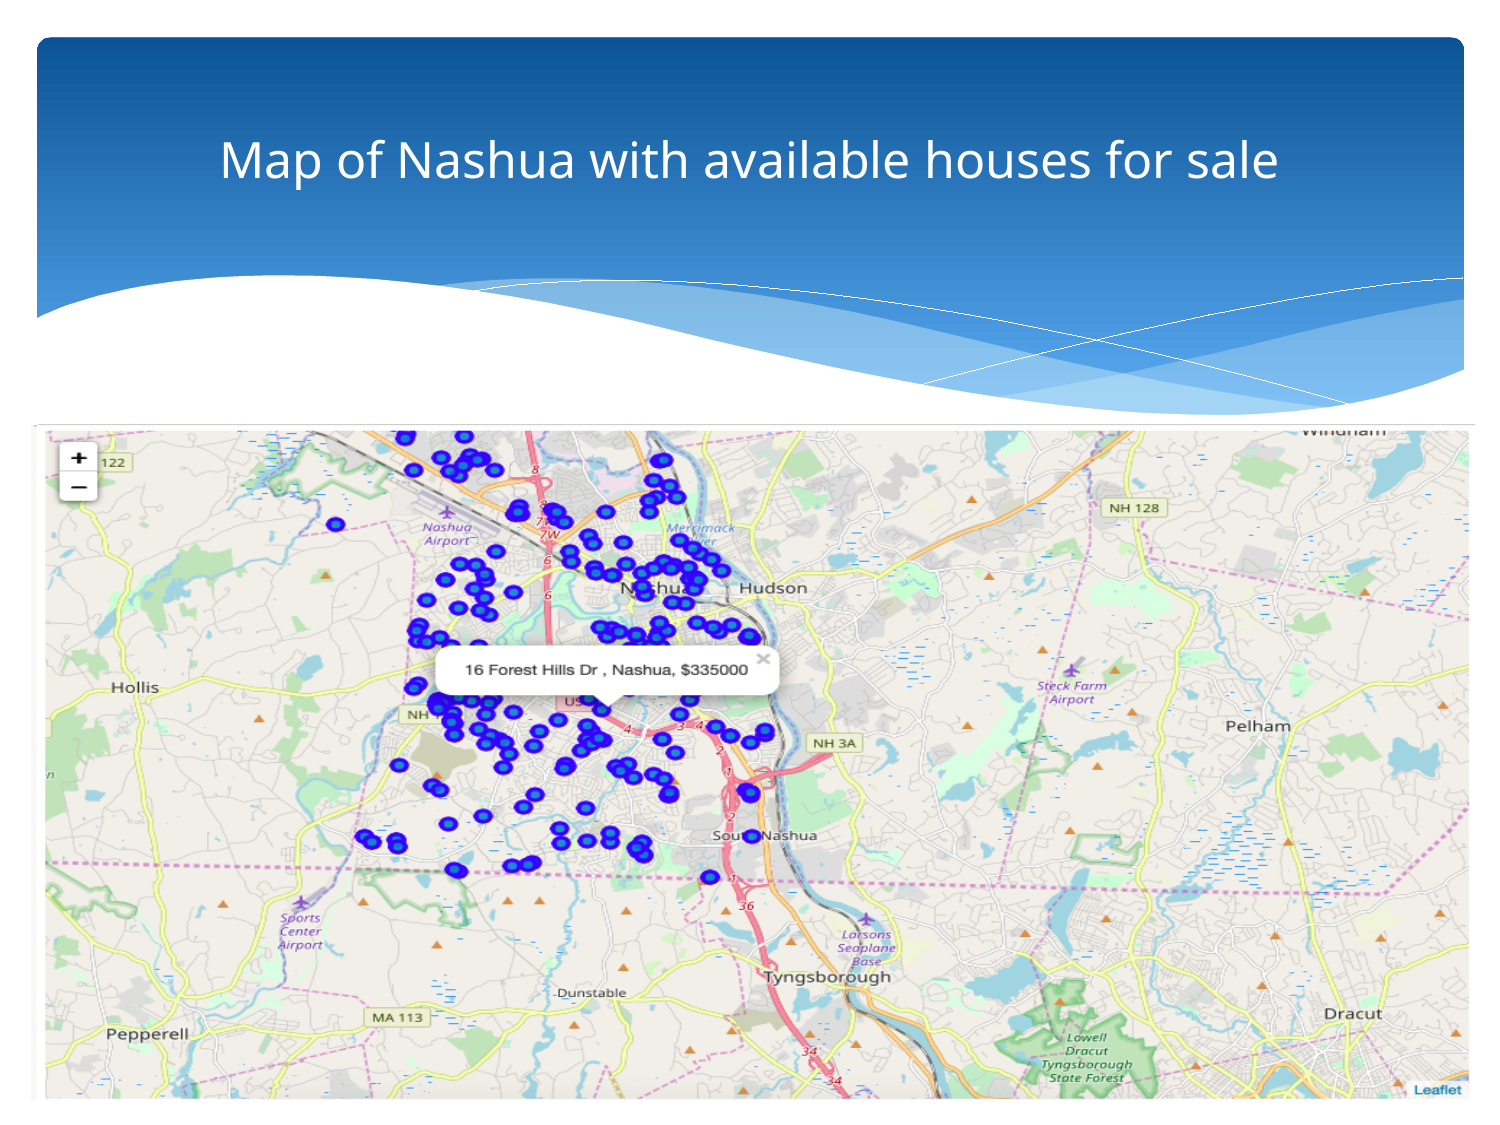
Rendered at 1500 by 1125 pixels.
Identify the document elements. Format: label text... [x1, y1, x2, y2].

title Map of Nashua with available houses for sale [75, 55, 1425, 261]
picture [30, 424, 1476, 1101]
